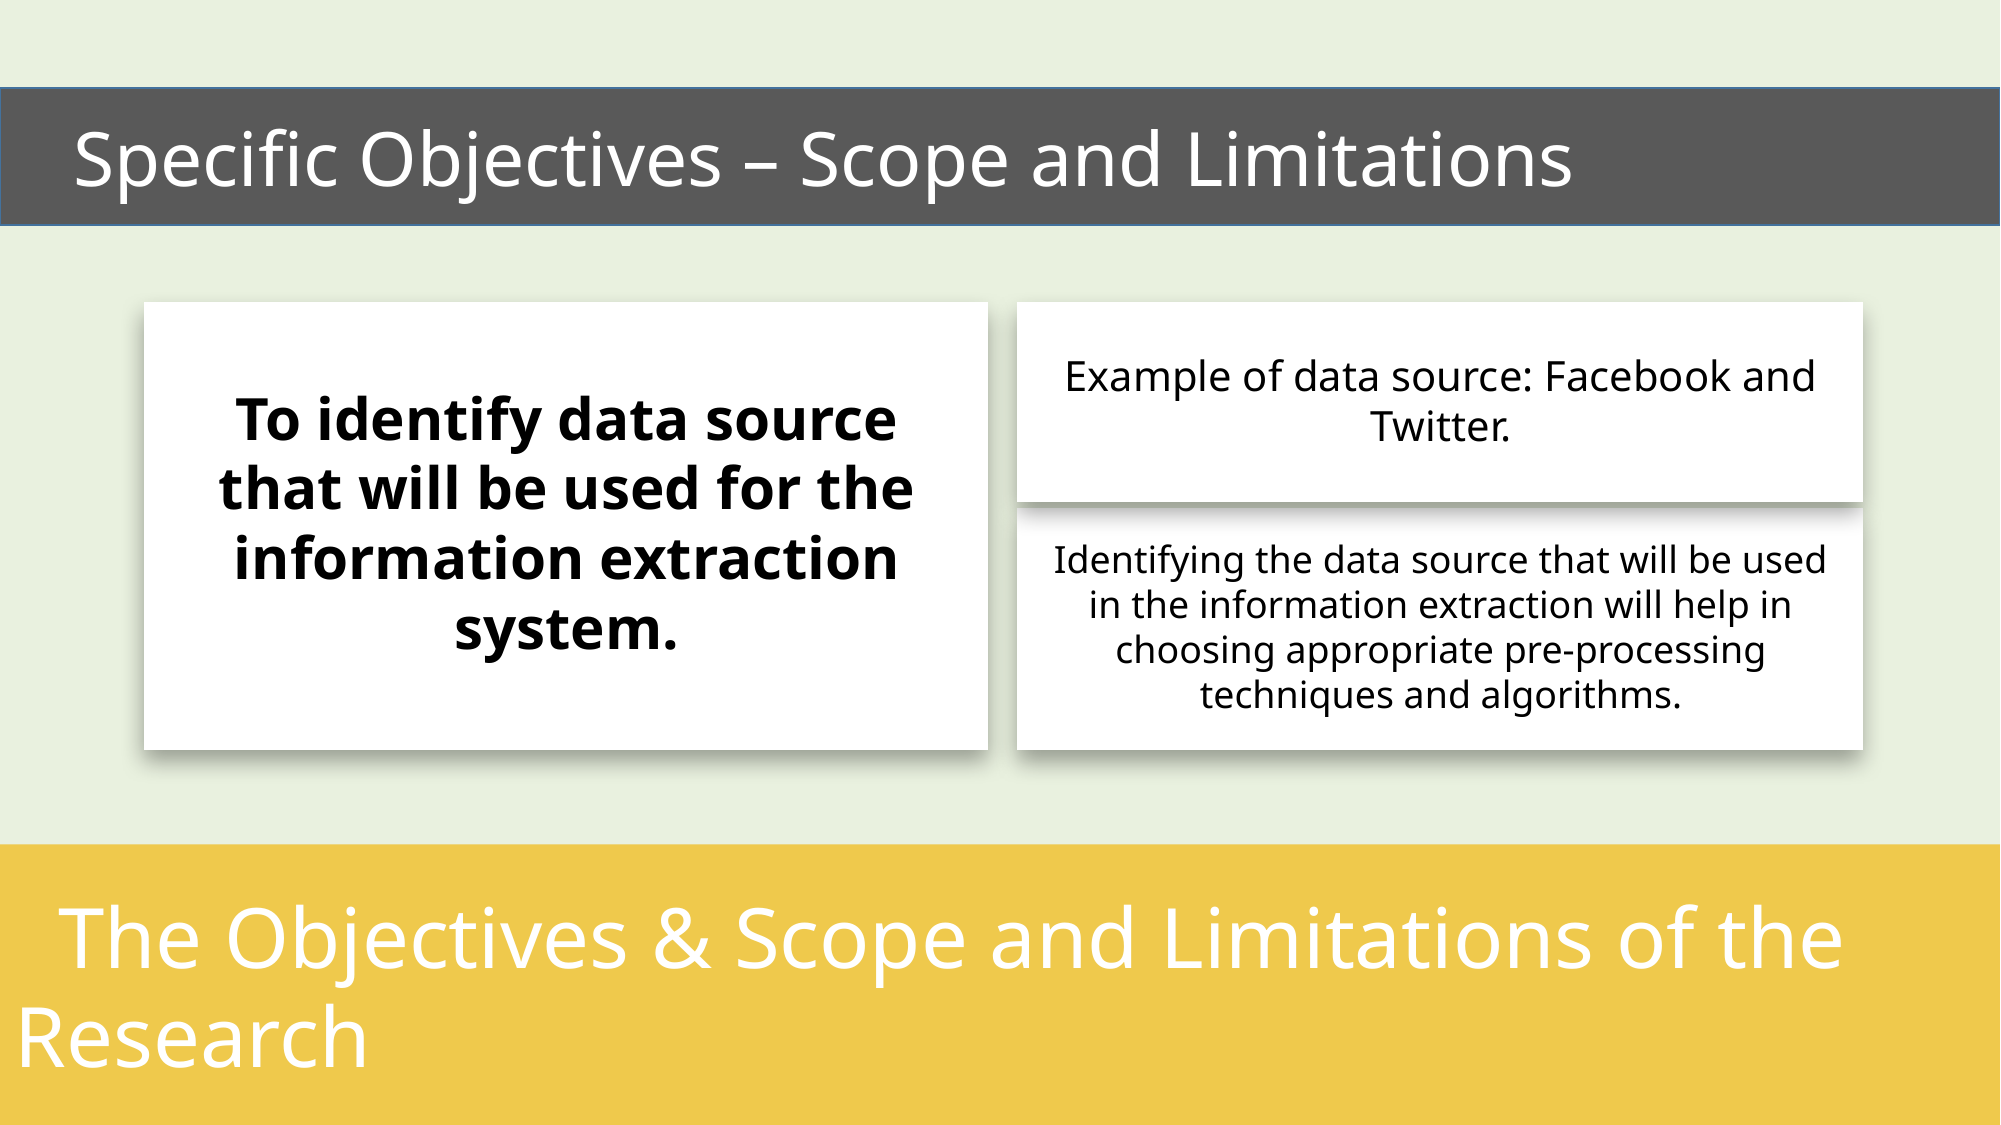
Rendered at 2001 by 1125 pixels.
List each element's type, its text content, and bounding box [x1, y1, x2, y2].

text_box Specific Objectives – Scope and Limitations [0, 87, 2000, 226]
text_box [144, 302, 988, 750]
text_box The Objectives & Scope and Limitations of the Research [0, 843, 2000, 1125]
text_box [1017, 302, 1863, 502]
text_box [1017, 508, 1863, 750]
